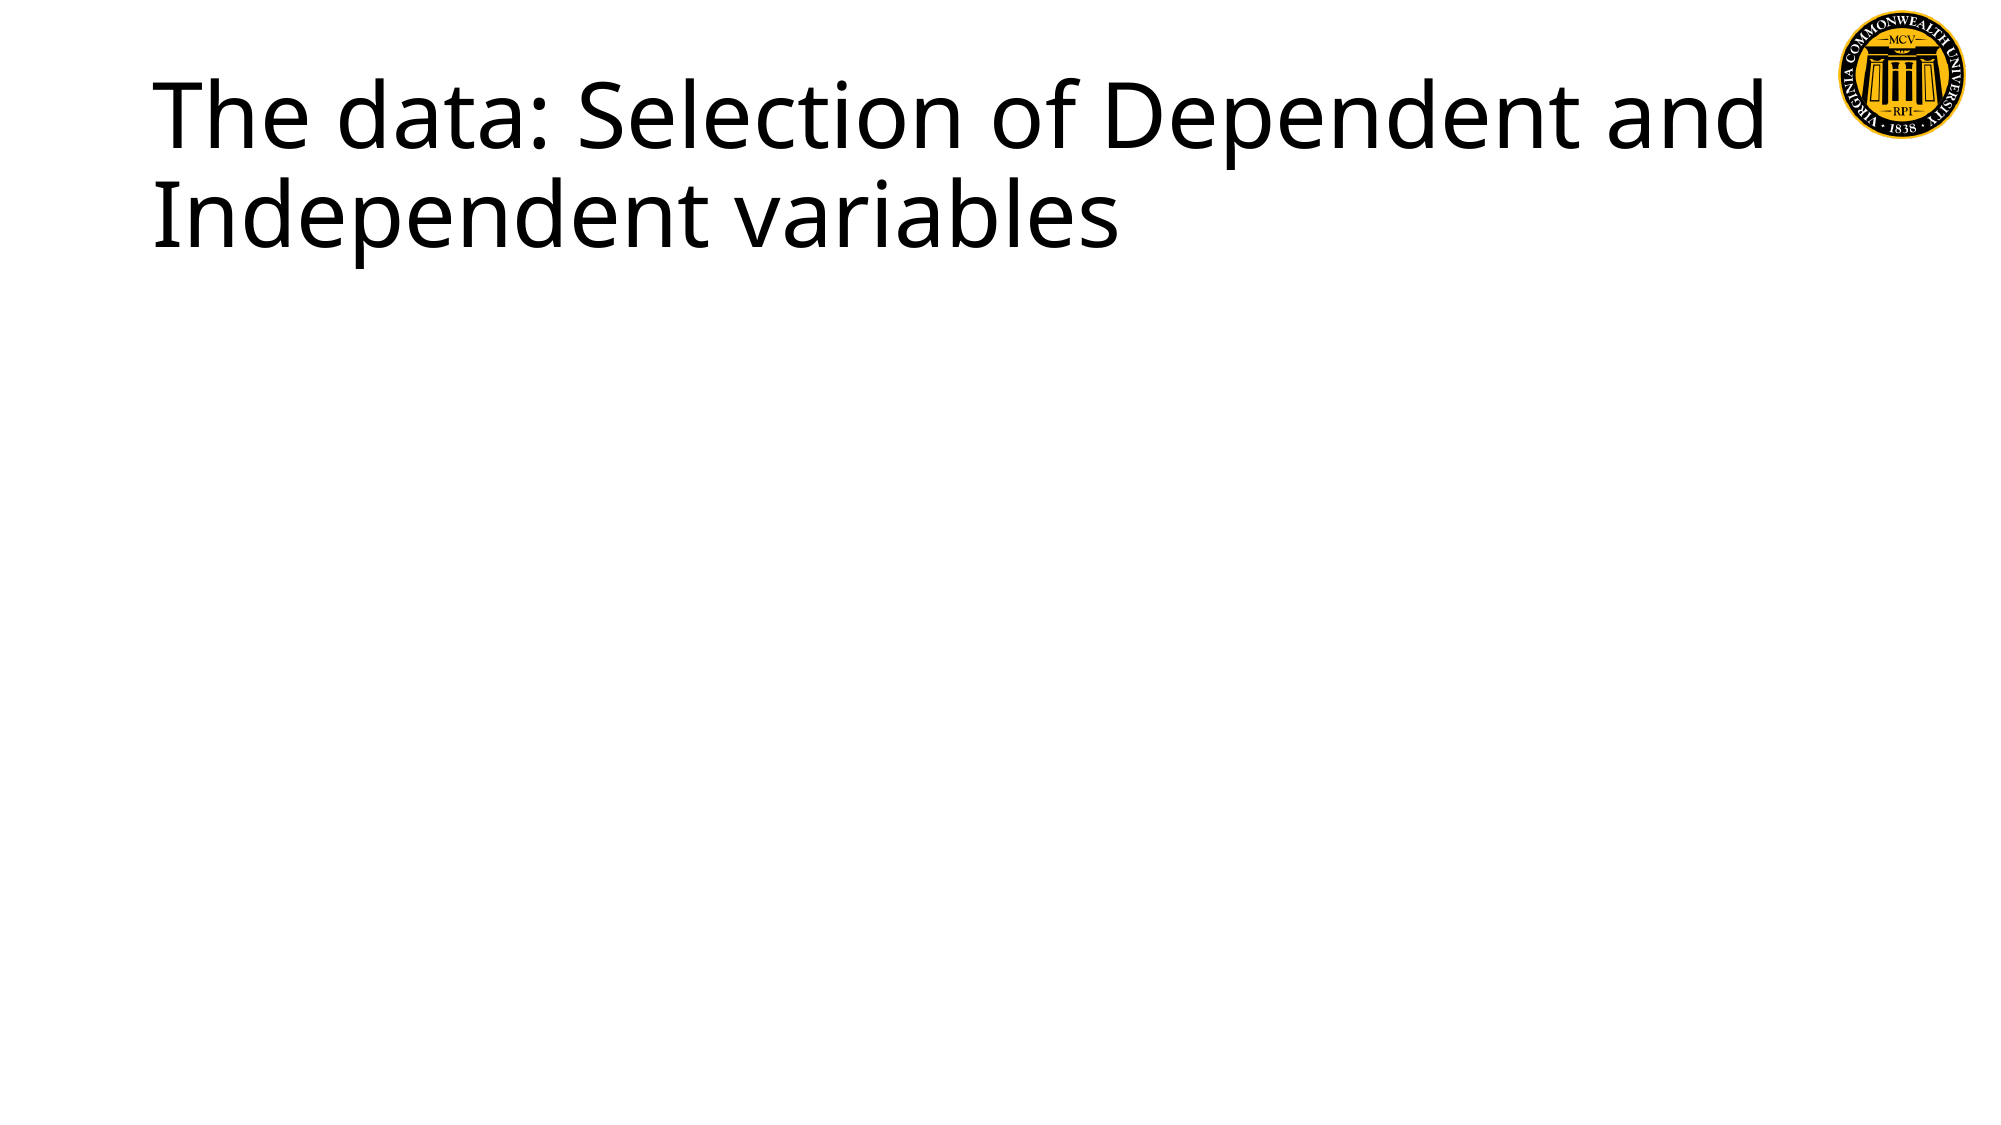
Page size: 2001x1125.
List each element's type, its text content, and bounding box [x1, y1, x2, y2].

title The data: Selection of Dependent and Independent variables [137, 59, 1863, 278]
picture [1838, 10, 1966, 139]
